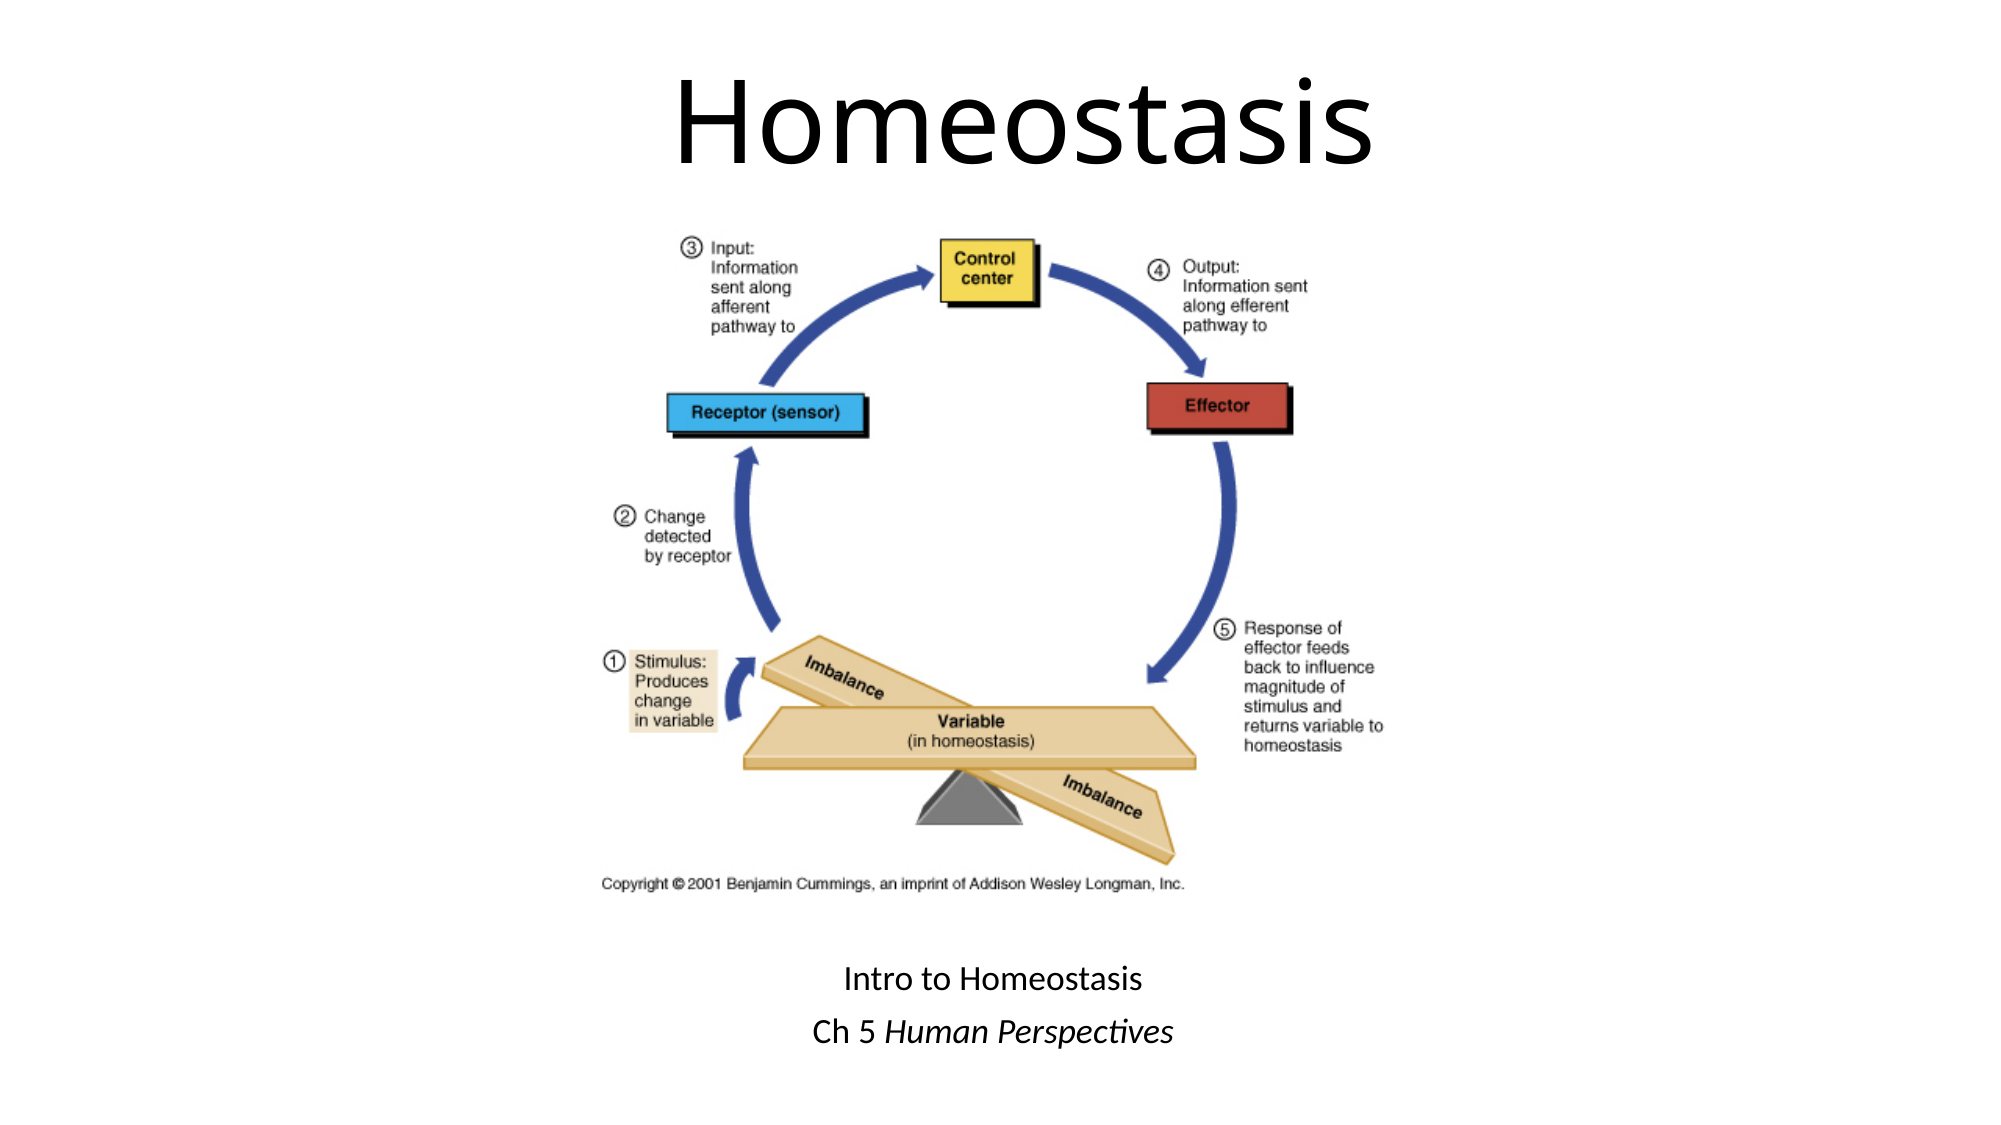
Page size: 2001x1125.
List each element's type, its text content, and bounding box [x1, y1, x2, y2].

picture [587, 217, 1400, 905]
subtitle Intro to Homeostasis Ch 5 Human Perspectives [468, 952, 1519, 1060]
title Homeostasis [386, 54, 1662, 197]
